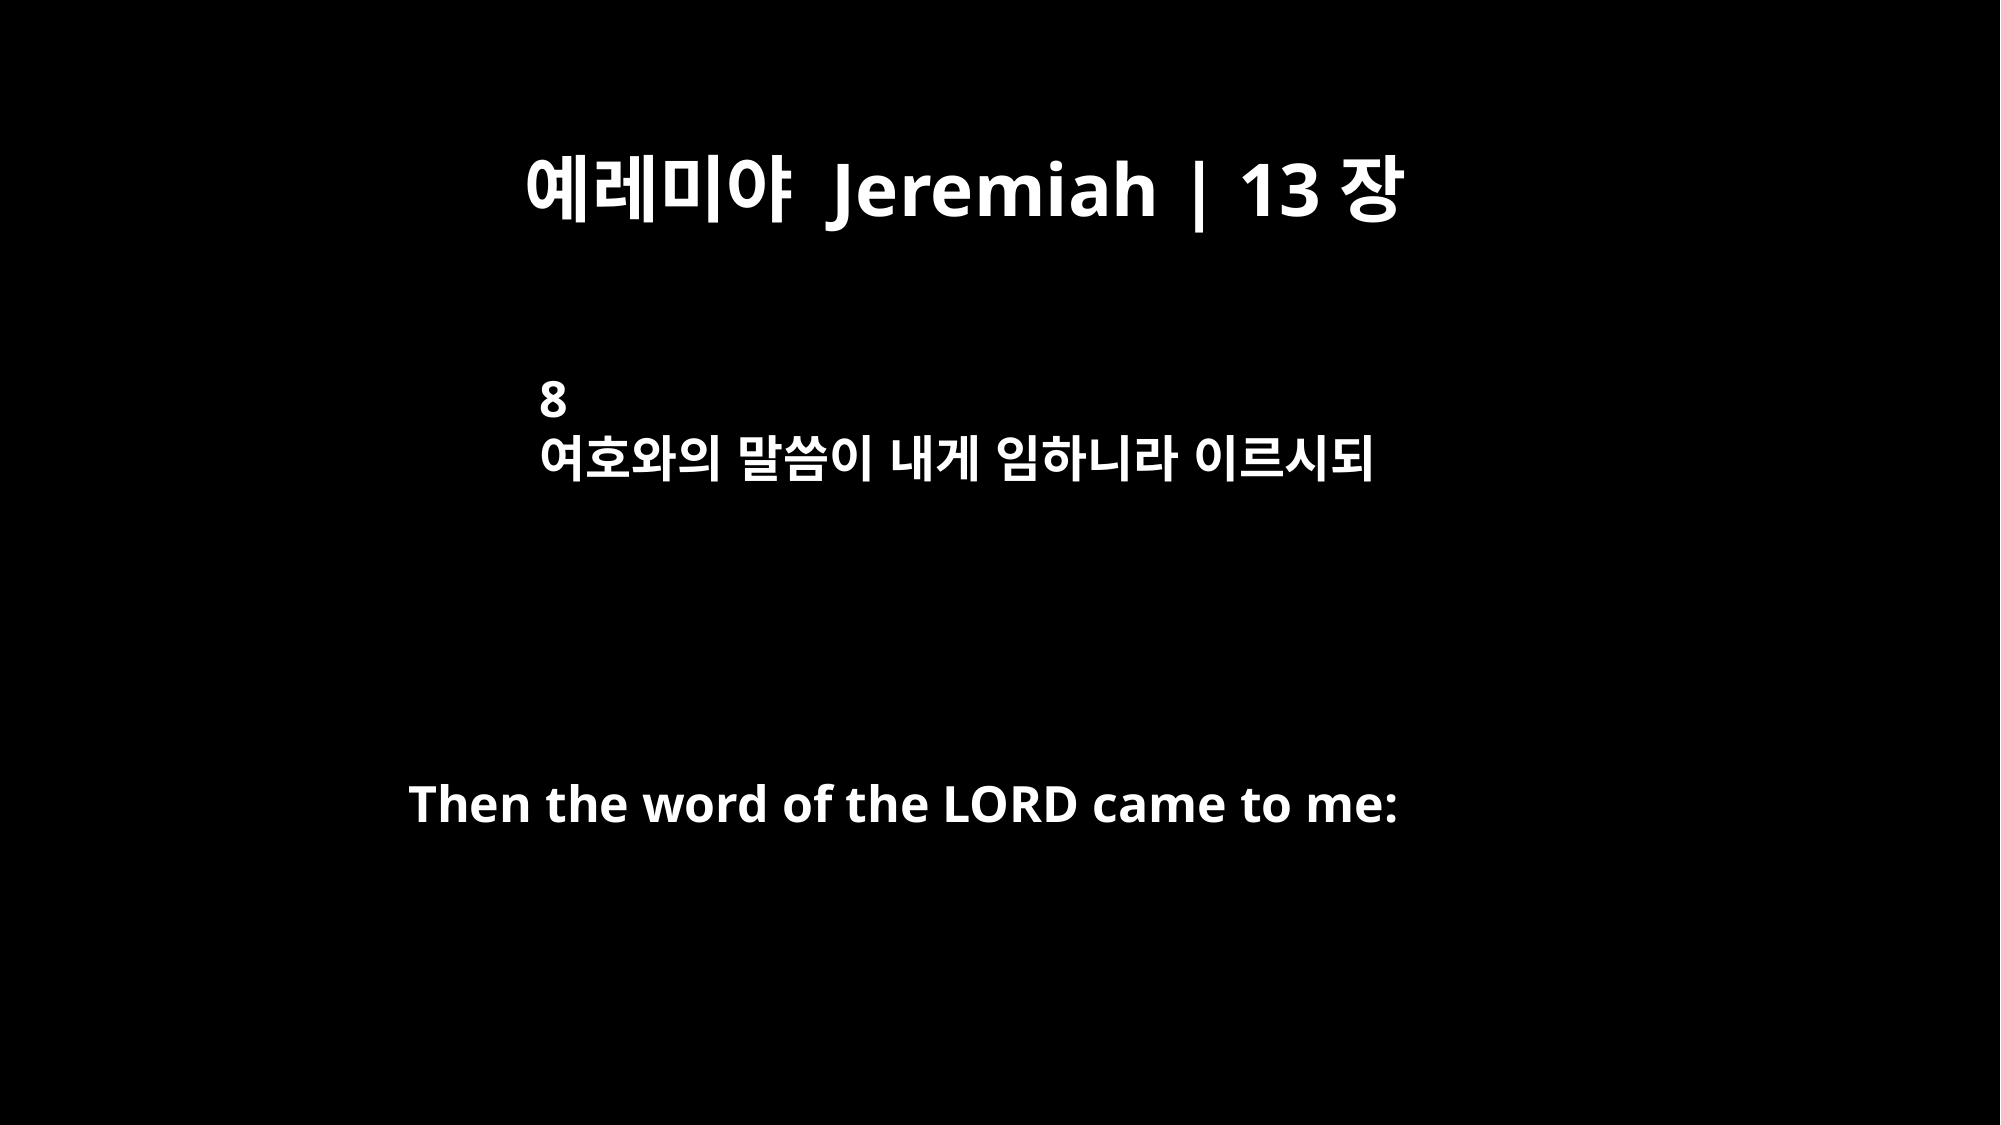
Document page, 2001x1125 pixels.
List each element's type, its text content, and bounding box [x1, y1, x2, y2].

text_box Then the word of the LORD came to me: [393, 764, 1414, 840]
text_box 예레미야 Jeremiah | 13장 [510, 136, 1422, 239]
text_box 8 여호와의 말씀이 내게 임하니라 이르시되 [524, 359, 1393, 495]
